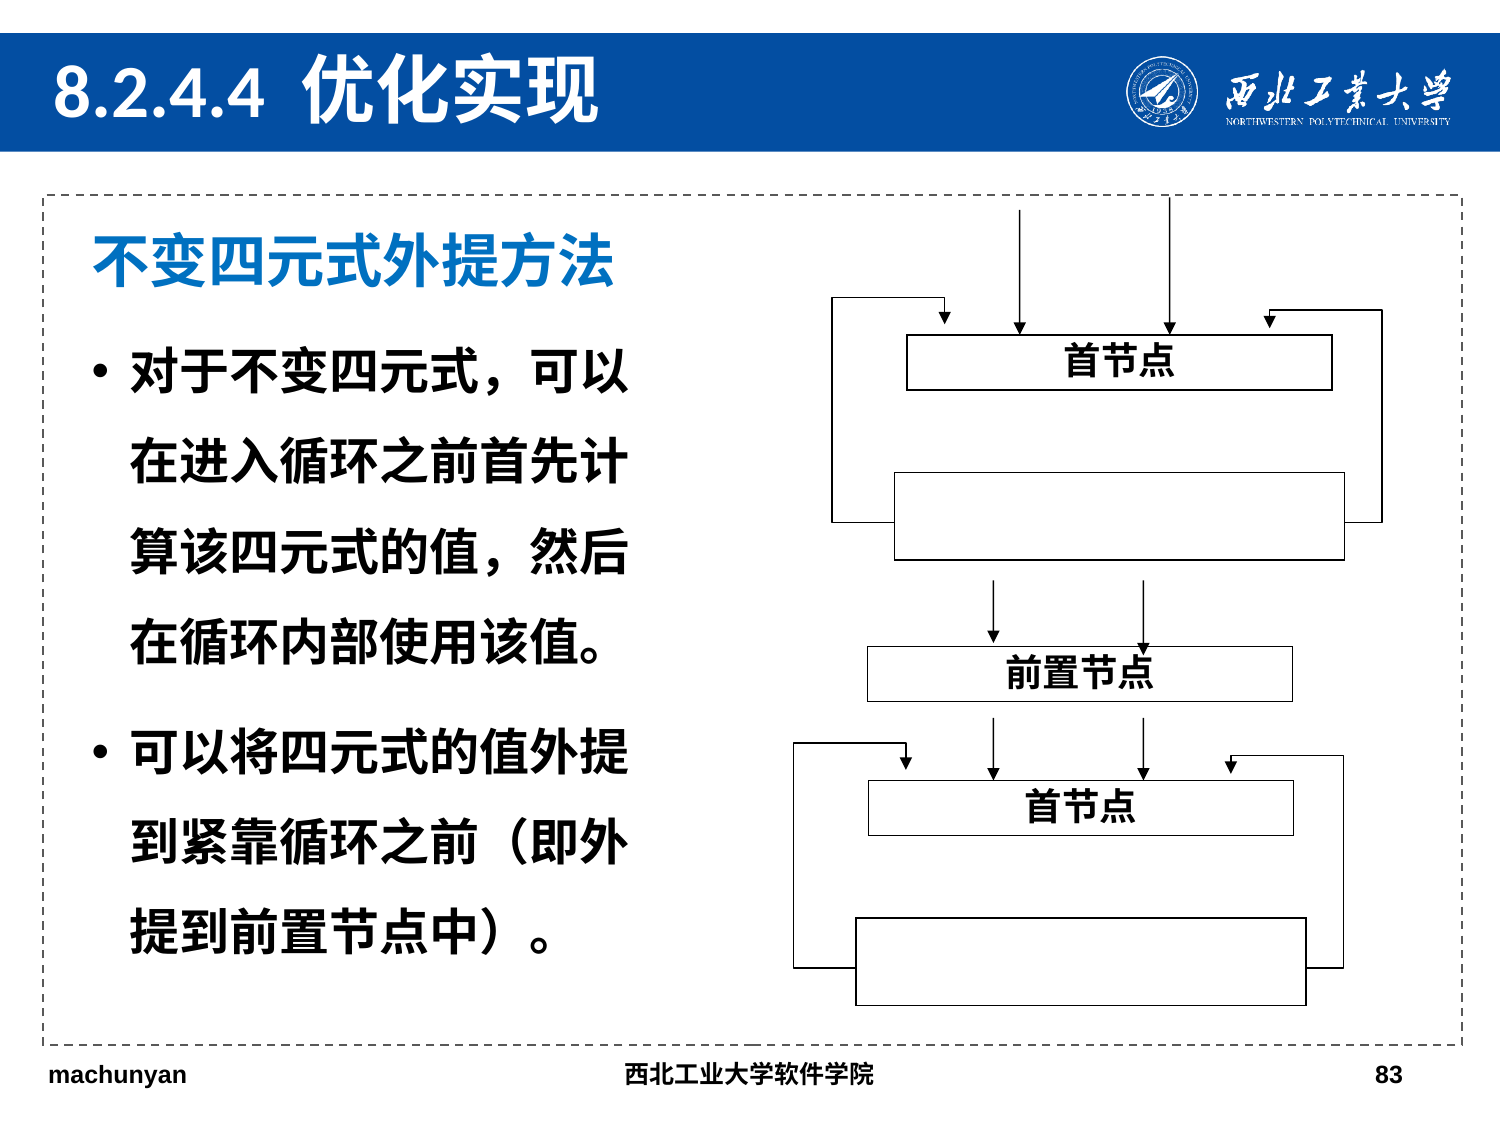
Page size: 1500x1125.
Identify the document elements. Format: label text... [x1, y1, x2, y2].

text_box [1137, 717, 1150, 781]
text_box [793, 742, 913, 969]
text_box [1224, 755, 1344, 969]
picture [1126, 56, 1198, 127]
list 8.2.4.4 优化实现 [38, 45, 1112, 143]
text_box [855, 917, 1306, 1006]
text_box [987, 616, 1000, 643]
text_box 不变四元式外提方法 [76, 215, 668, 302]
text_box 前置节点 [867, 646, 1293, 702]
text_box [987, 717, 1000, 781]
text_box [832, 197, 1383, 616]
picture [1226, 68, 1451, 125]
text_box [1137, 616, 1150, 646]
text_box 首节点 [890, 780, 1254, 836]
text_box 对于不变四元式，可以在进入循环之前首先计算该四元式的值，然后在循环内部使用该值。 可以将四元式的值外提到紧靠循环之前（即外提到前置节点中）。 [76, 302, 690, 978]
